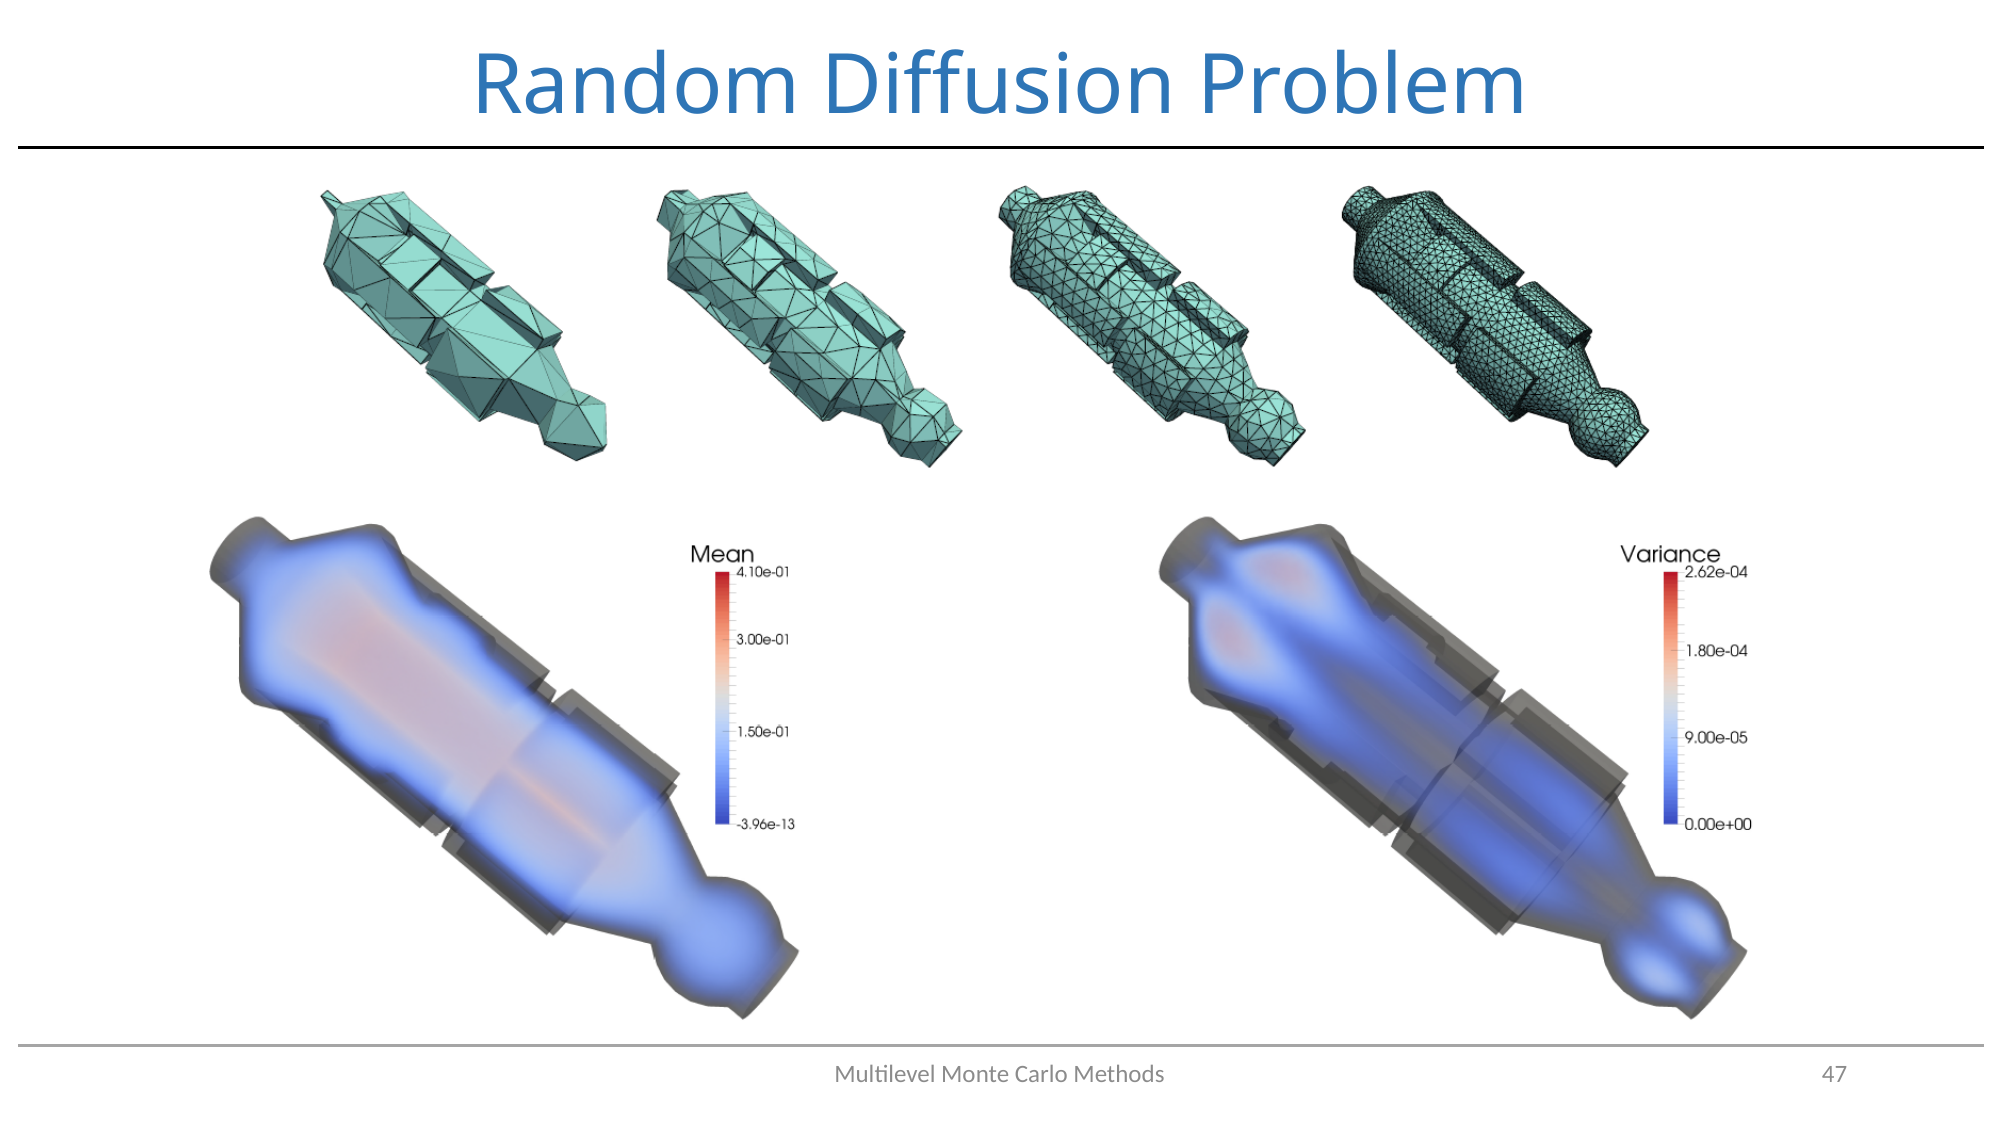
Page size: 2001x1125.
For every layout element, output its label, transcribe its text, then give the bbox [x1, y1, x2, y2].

title Random Diffusion Problem [0, 0, 2000, 175]
picture [157, 167, 1831, 1024]
text_box [97, 1046, 1863, 1106]
text_box [118, 162, 1925, 1016]
text_box [97, 164, 1863, 1045]
